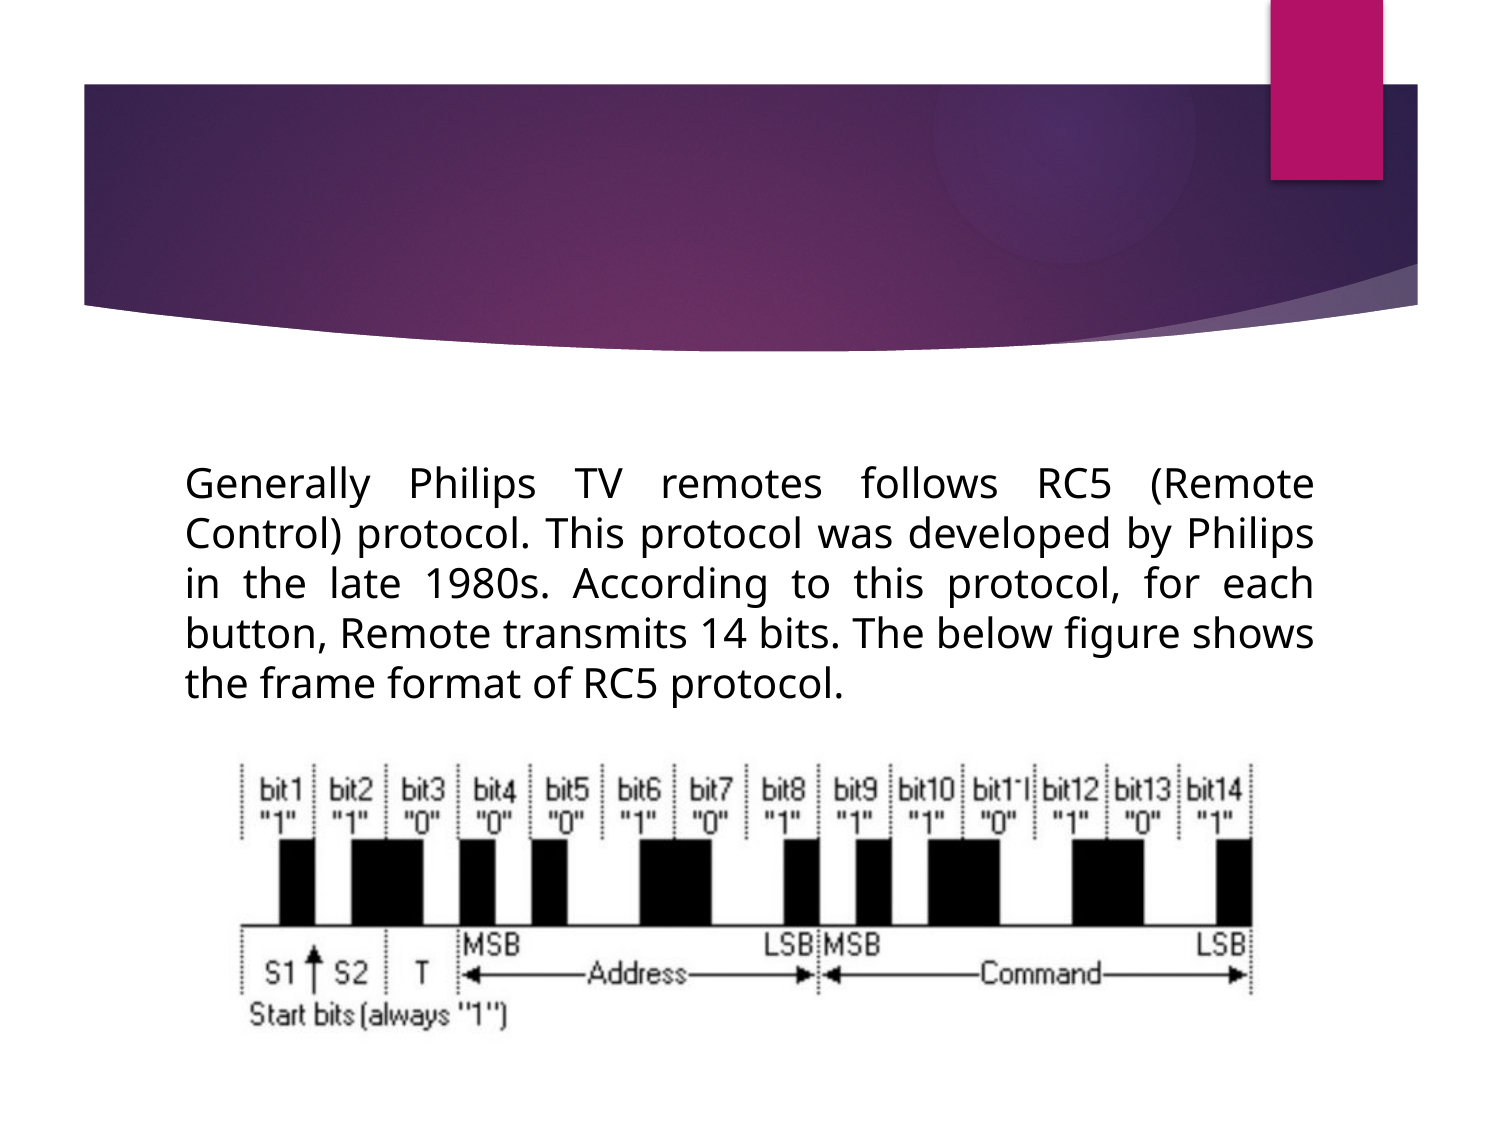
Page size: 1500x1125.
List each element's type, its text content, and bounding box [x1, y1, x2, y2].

title Generally Philips TV remotes follows RC5 (Remote Control) protocol. This protocol was developed by Philips in the late 1980s. According to this protocol, for each button, Remote transmits 14 bits. The below figure shows the frame format of RC5 protocol. [169, 444, 1331, 720]
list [229, 751, 1271, 1044]
